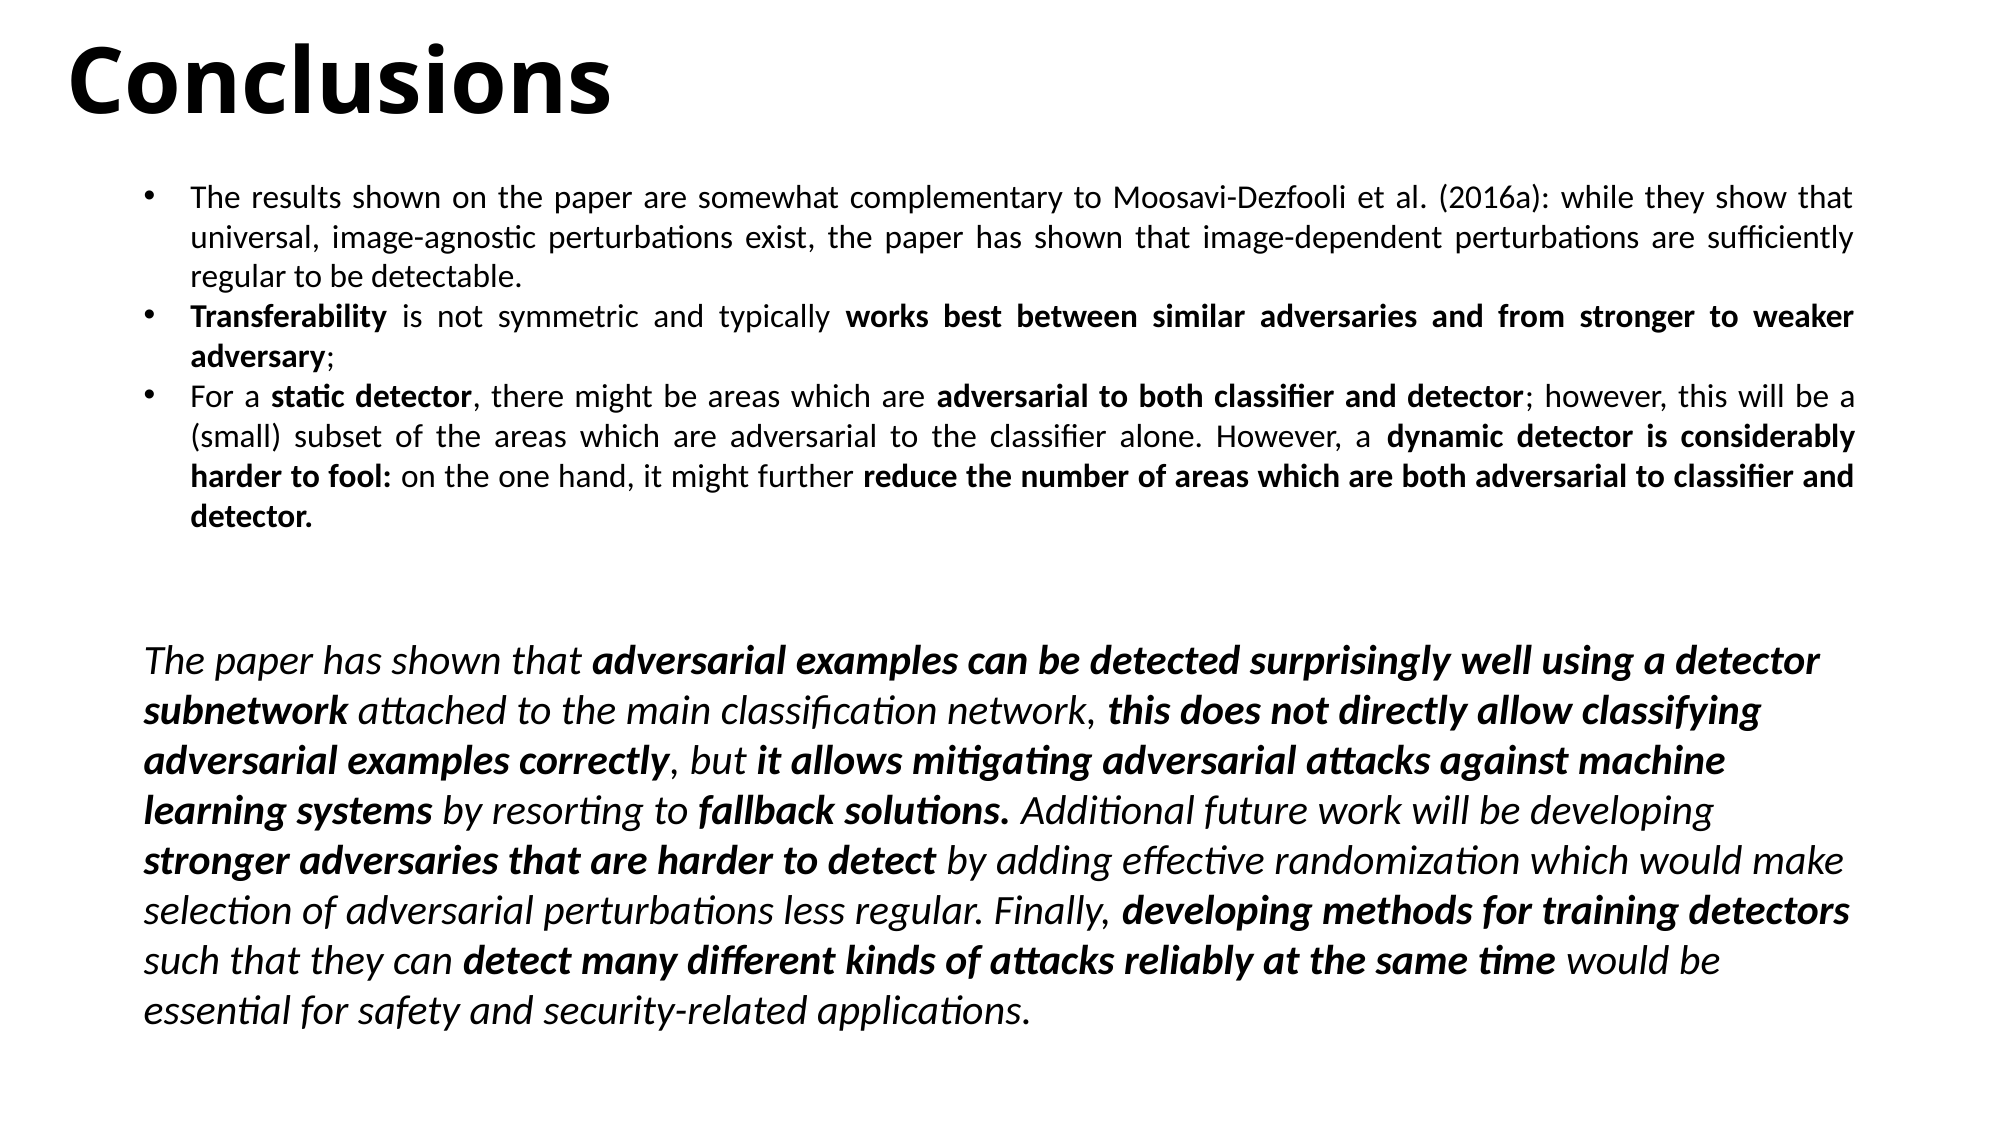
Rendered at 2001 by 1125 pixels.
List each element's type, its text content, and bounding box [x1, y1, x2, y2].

title Conclusions [51, 0, 2000, 168]
text_box The results shown on the paper are somewhat complementary to Moosavi-Dezfooli et al. (2016a): while they show that universal, image-agnostic perturbations exist, the paper has shown that image-dependent perturbations are sufficiently regular to be detectable. Transferability is not symmetric and typically works best between similar adversaries and from stronger to weaker adversary; For a static detector, there might be areas which are adversarial to both classifier and detector; however, this will be a (small) subset of the areas which are adversarial to the classifier alone. However, a dynamic detector is considerably harder to fool: on the one hand, it might further reduce the number of areas which are both adversarial to classifier and detector. [128, 167, 1871, 582]
text_box The paper has shown that adversarial examples can be detected surprisingly well using a detector subnetwork attached to the main classification network, this does not directly allow classifying adversarial examples correctly, but it allows mitigating adversarial attacks against machine learning systems by resorting to fallback solutions. Additional future work will be developing stronger adversaries that are harder to detect by adding effective randomization which would make selection of adversarial perturbations less regular. Finally, developing methods for training detectors such that they can detect many different kinds of attacks reliably at the same time would be essential for safety and security-related applications. [128, 625, 1871, 1041]
